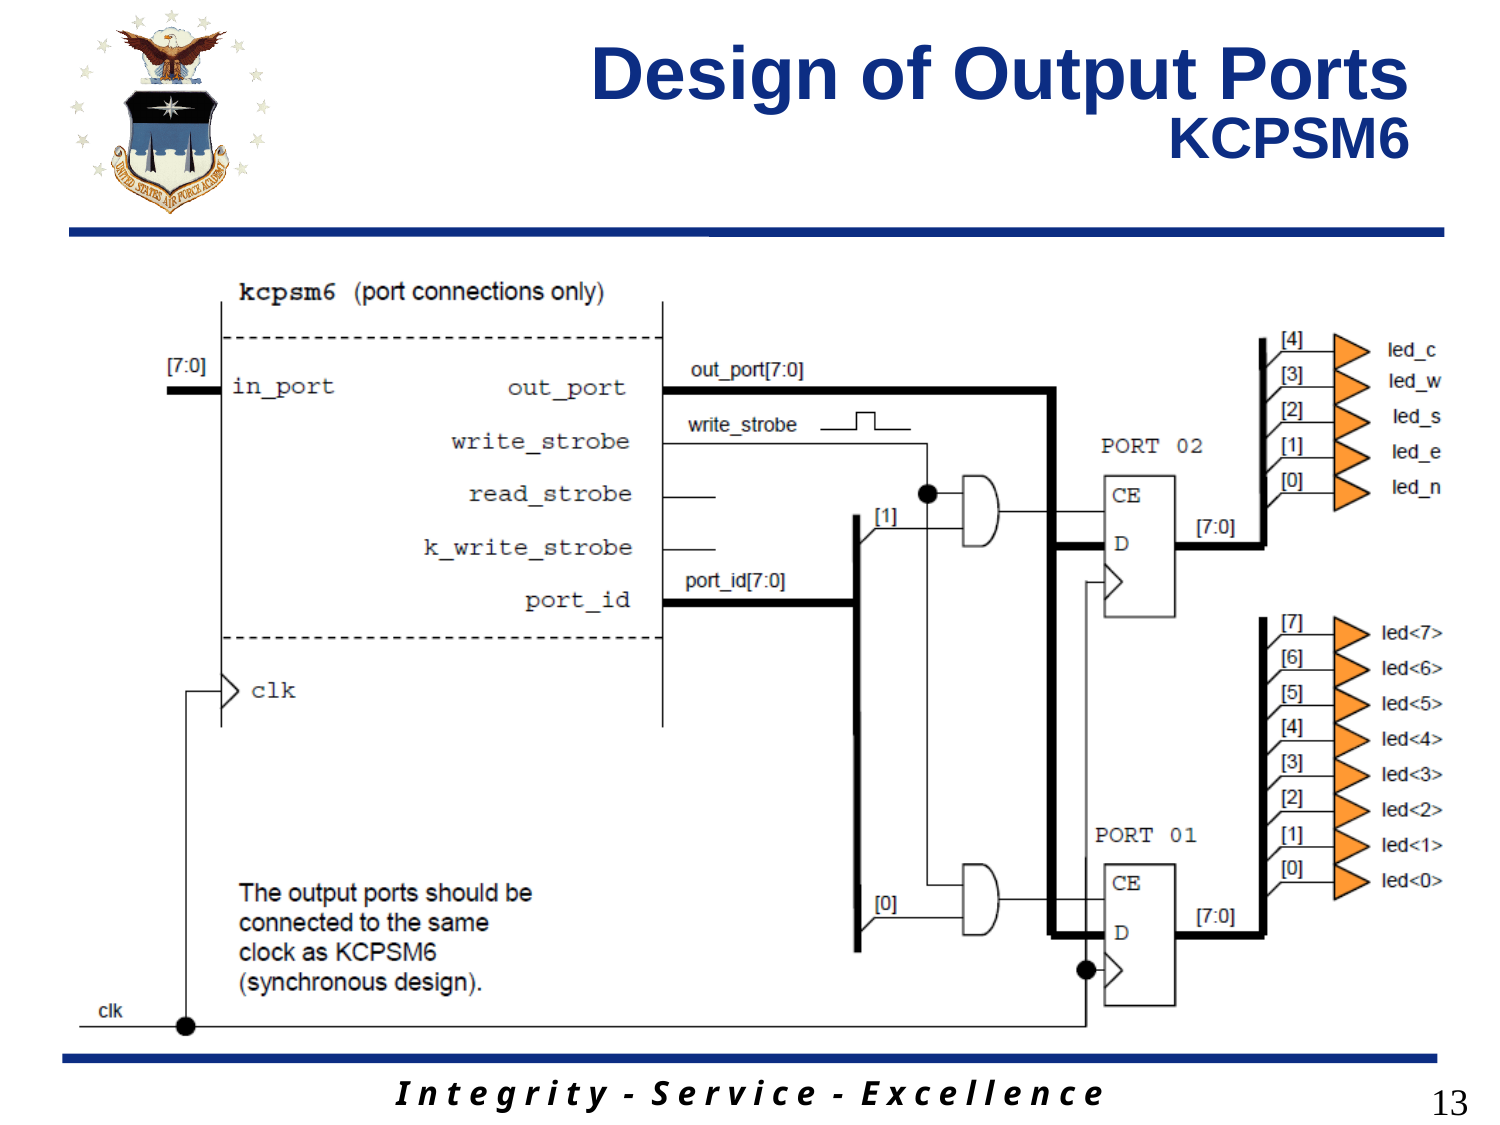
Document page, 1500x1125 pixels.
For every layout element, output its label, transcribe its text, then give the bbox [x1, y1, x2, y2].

slide_number 13 [1133, 1025, 1484, 1105]
picture [37, 262, 1467, 1046]
title Design of Output Ports KCPSM6 [313, 12, 1427, 201]
picture [63, 0, 275, 222]
